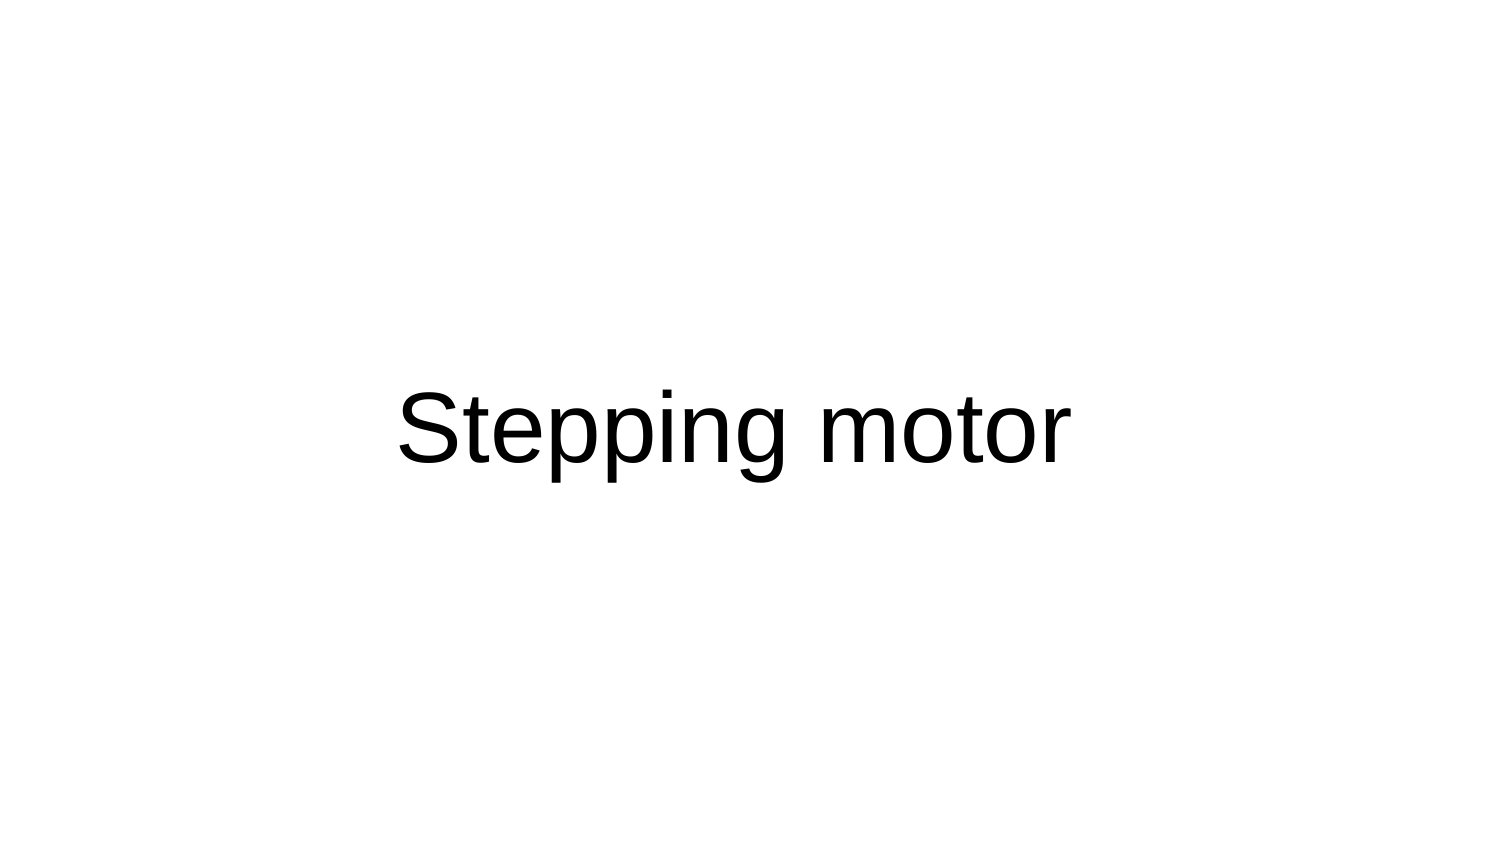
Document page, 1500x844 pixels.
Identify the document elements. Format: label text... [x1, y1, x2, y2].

text_box Stepping motor [103, 355, 1366, 490]
